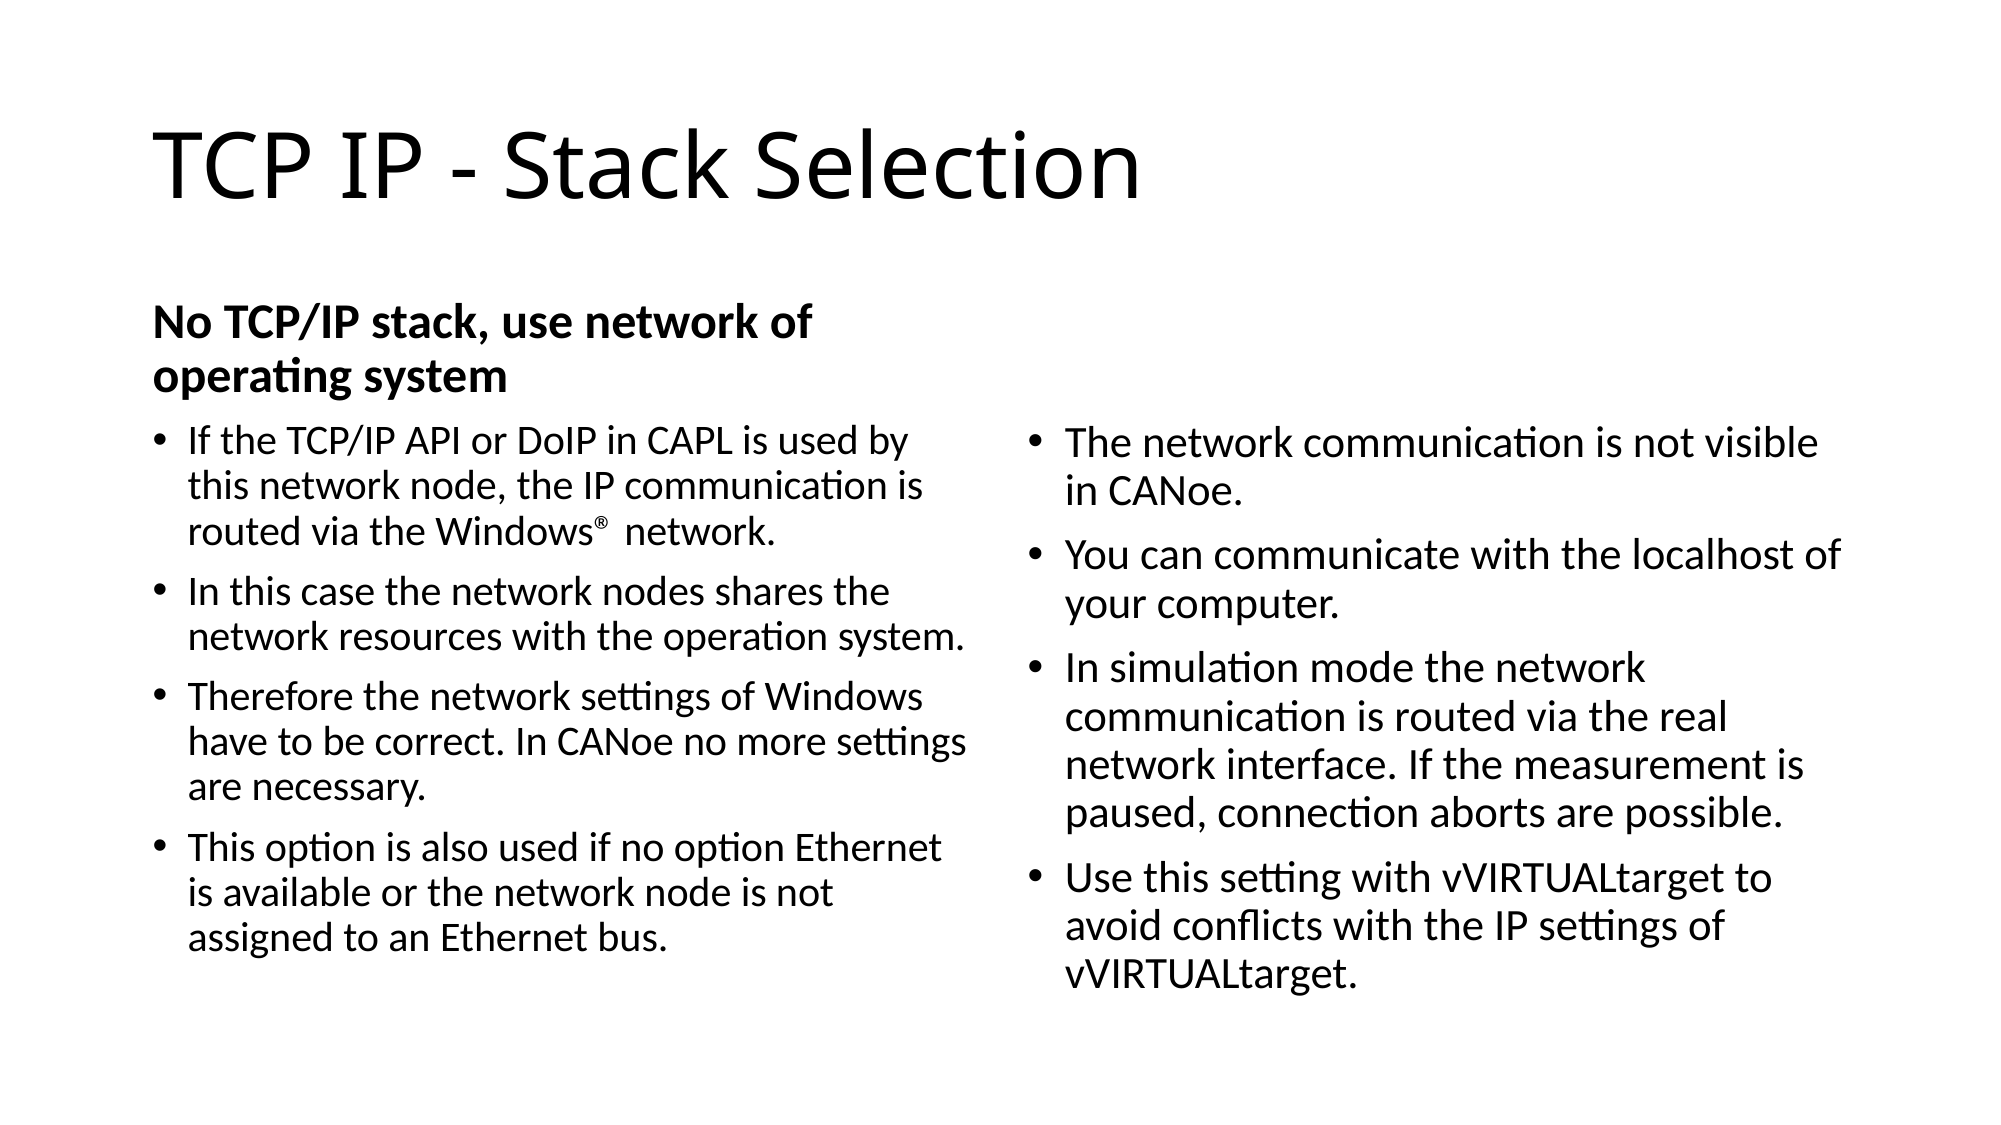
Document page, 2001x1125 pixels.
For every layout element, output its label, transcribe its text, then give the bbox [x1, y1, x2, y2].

list If the TCP/IP API or DoIP in CAPL is used by this network node, the IP communication is routed via the Windows® network. In this case the network nodes shares the network resources with the operation system. Therefore the network settings of Windows have to be correct. In CANoe no more settings are necessary. This option is also used if no option Ethernet is available or the network node is not assigned to an Ethernet bus. [137, 410, 984, 1016]
list The network communication is not visible in CANoe. You can communicate with the localhost of your computer. In simulation mode the network communication is routed via the real network interface. If the measurement is paused, connection aborts are possible. Use this setting with vVIRTUALtarget to avoid conflicts with the IP settings of vVIRTUALtarget. [1012, 410, 1863, 1016]
list No TCP/IP stack, use network of operating system [137, 275, 1000, 411]
title TCP IP - Stack Selection [137, 59, 1863, 278]
